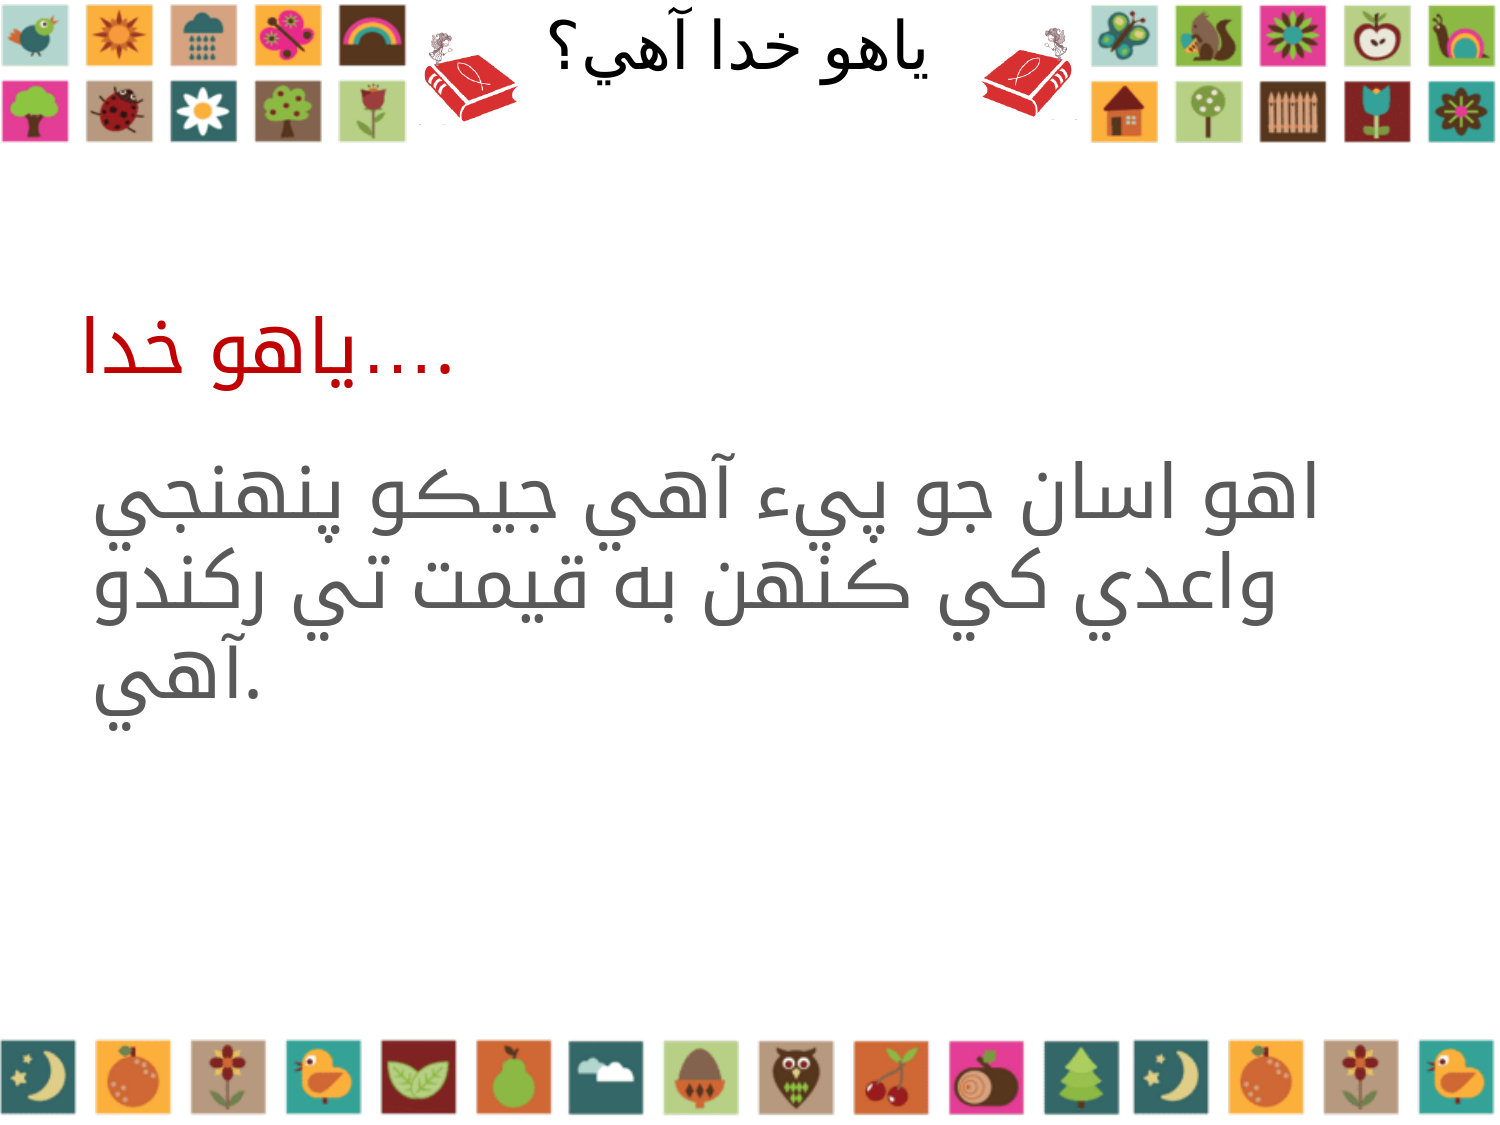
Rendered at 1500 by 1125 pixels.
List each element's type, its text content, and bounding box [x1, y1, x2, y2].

text_box اھو اسان جو پيء آھي جيڪو پنھنجي واعدي کي ڪنھن به قيمت تي رکندو آھي. [76, 436, 1447, 722]
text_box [0, 1028, 1500, 1118]
picture [950, 3, 1500, 150]
picture [0, 3, 550, 150]
text_box ياهو خدا…. [64, 290, 1412, 396]
text_box ياهو خدا آهي؟ [414, 0, 1080, 91]
